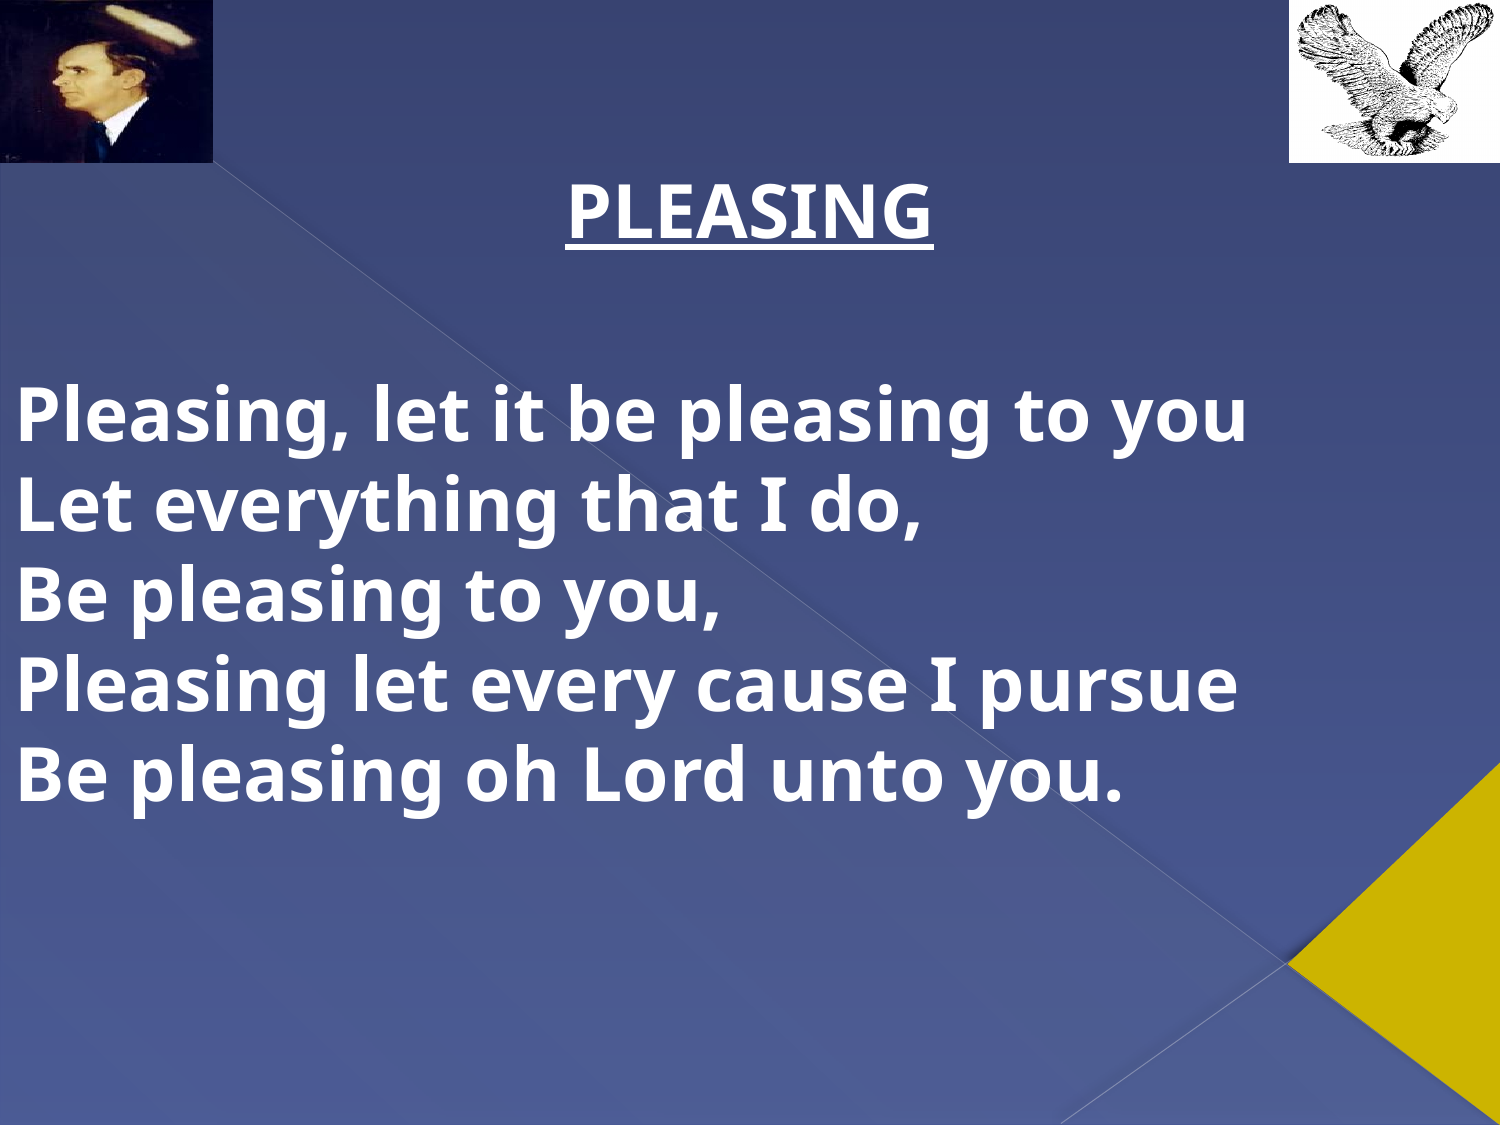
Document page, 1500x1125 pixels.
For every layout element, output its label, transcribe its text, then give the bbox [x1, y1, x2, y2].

text_box Pleasing, let it be pleasing to you Let everything that I do, Be pleasing to you, Pleasing let every cause I pursue Be pleasing oh Lord unto you. [0, 358, 1500, 824]
picture [0, 0, 213, 163]
picture [1288, 0, 1500, 163]
text_box PLEASING [0, 156, 1500, 262]
text_box [1285, 824, 1500, 1125]
